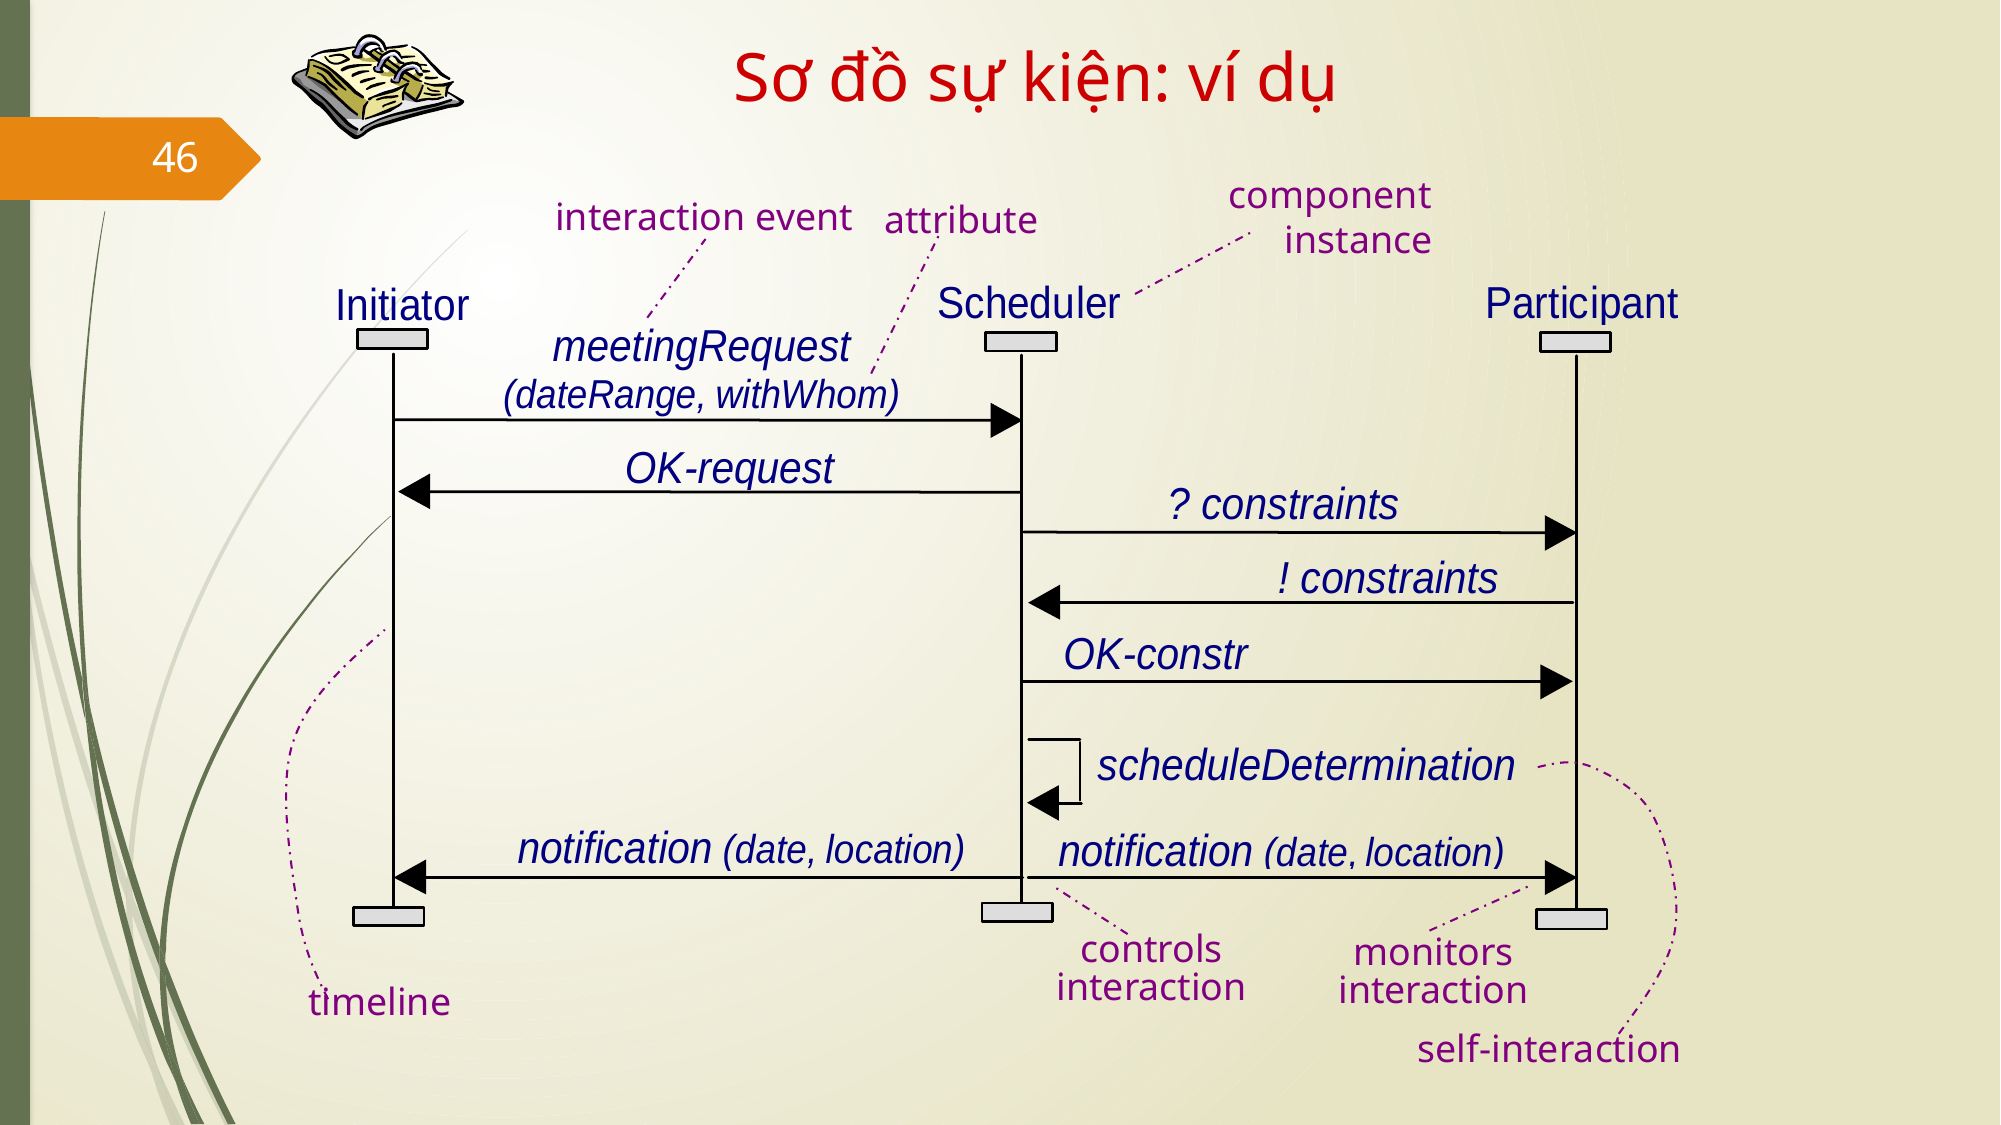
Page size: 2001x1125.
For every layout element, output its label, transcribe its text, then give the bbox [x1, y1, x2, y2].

text_box interaction event [539, 188, 888, 242]
text_box self-interaction [1402, 1021, 1750, 1075]
slide_number 46 [87, 129, 216, 190]
text_box Sơ đồ sự kiện: ví dụ [473, 12, 1600, 138]
text_box [308, 955, 335, 1000]
text_box monitors interaction [1311, 955, 1556, 1003]
text_box controls interaction [1030, 955, 1273, 1001]
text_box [291, 268, 1690, 948]
text_box attribute [868, 192, 1120, 246]
text_box [1594, 955, 1668, 1035]
text_box component instance [1194, 188, 1578, 243]
text_box timeline [292, 973, 523, 1027]
picture [291, 32, 466, 141]
